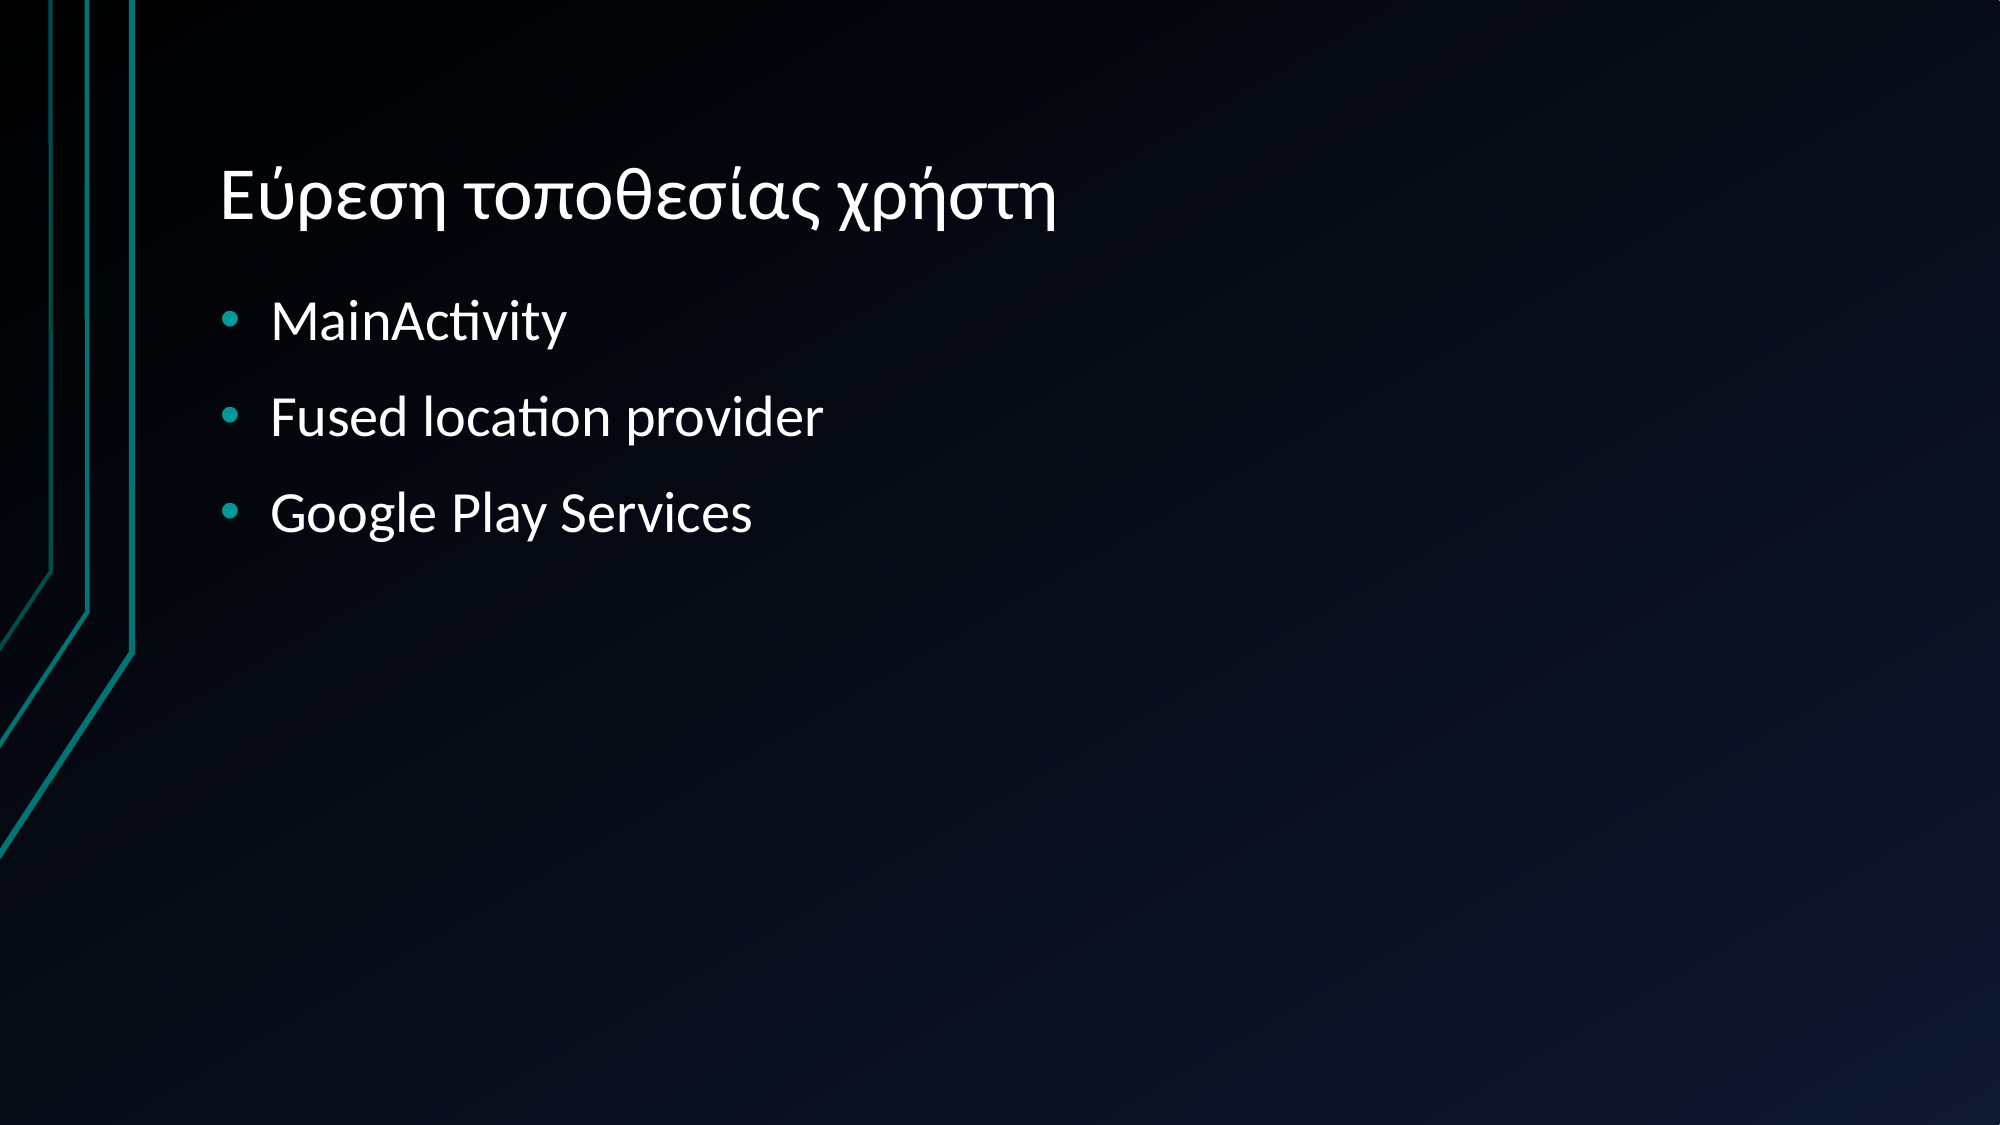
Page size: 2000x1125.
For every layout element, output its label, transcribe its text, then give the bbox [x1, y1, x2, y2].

title Εύρεση τοποθεσίας χρήστη [199, 45, 1900, 246]
list MainActivity Fused location provider Google Play Services [199, 279, 1033, 1013]
